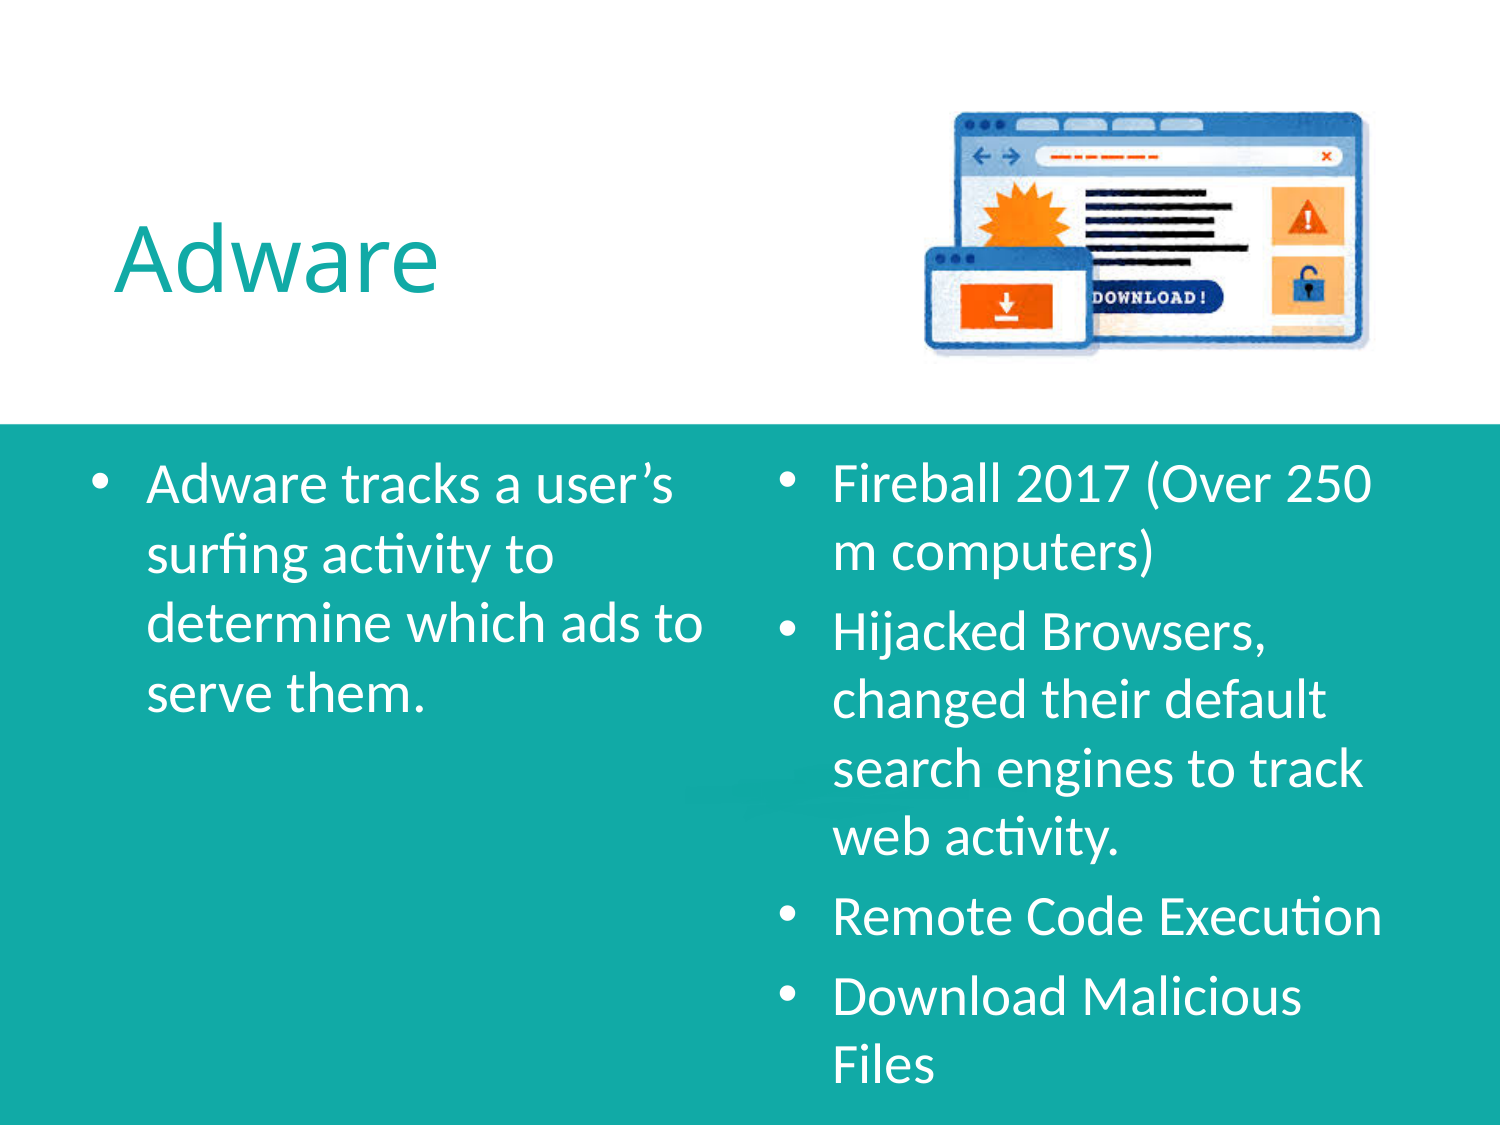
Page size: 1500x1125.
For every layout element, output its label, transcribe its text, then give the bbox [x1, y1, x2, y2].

list Adware tracks a user’s surfing activity to determine which ads to serve them. [75, 437, 738, 1105]
picture [0, 0, 1500, 1125]
list Fireball 2017 (Over 250 m computers) Hijacked Browsers, changed their default search engines to track web activity. Remote Code Execution Download Malicious Files [762, 437, 1425, 1105]
title Adware [99, 162, 875, 350]
